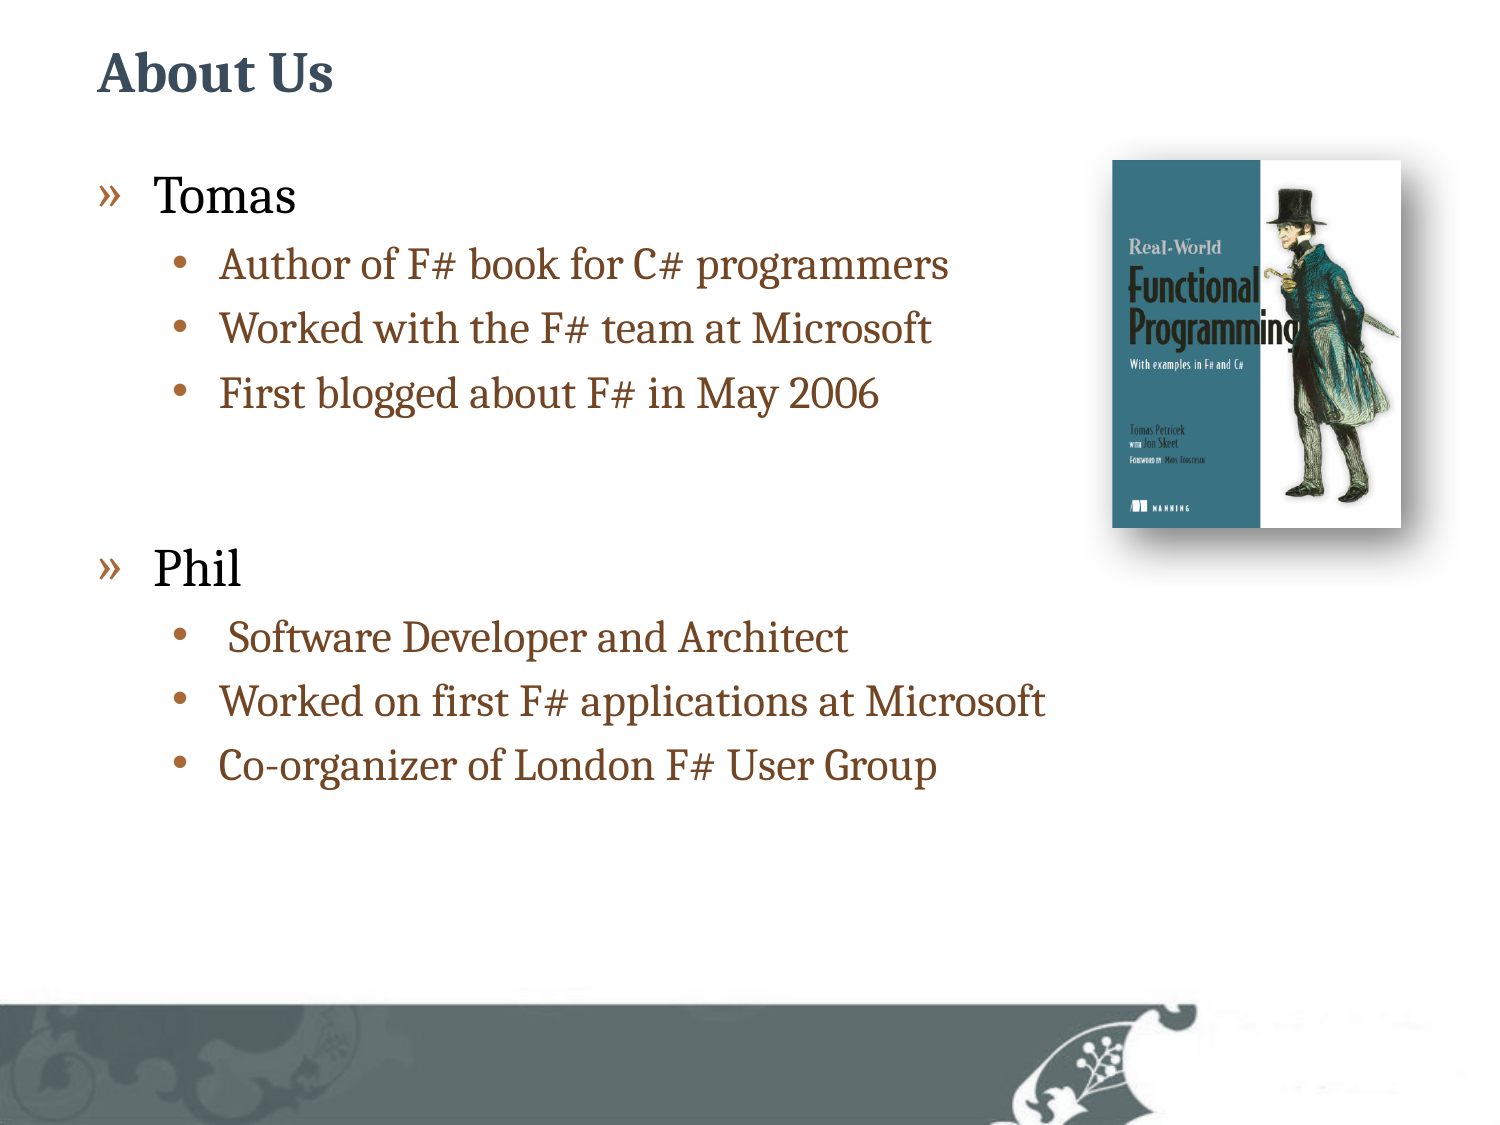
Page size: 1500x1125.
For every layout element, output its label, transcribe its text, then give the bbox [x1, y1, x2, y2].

title About Us [81, 0, 1435, 138]
list Tomas Author of F# book for C# programmers Worked with the F# team at Microsoft First blogged about F# in May 2006 Phil Software Developer and Architect Worked on first F# applications at Microsoft Co-organizer of London F# User Group [81, 152, 1435, 981]
picture [1112, 160, 1402, 528]
